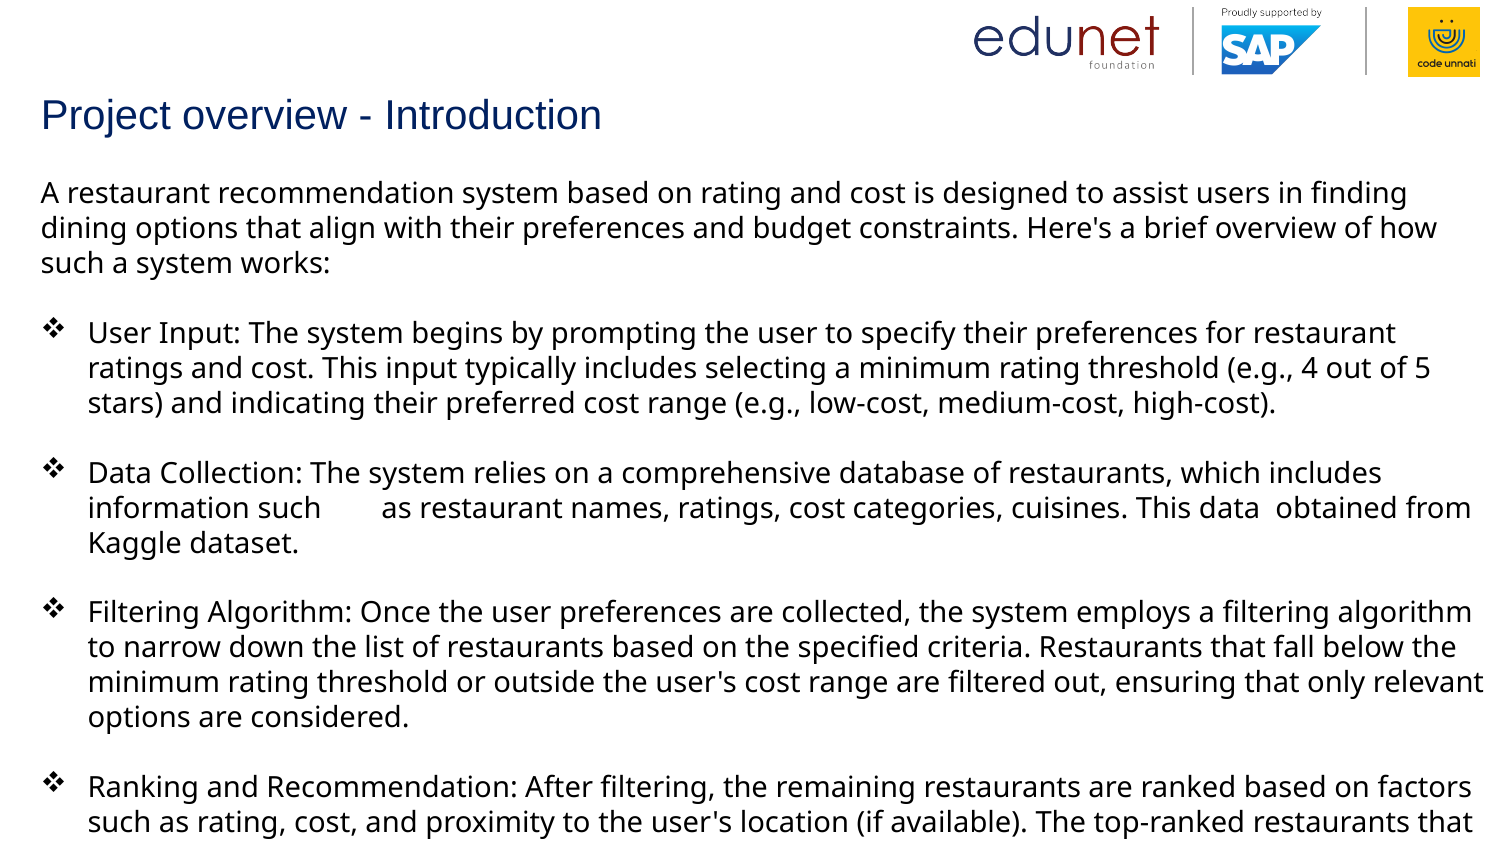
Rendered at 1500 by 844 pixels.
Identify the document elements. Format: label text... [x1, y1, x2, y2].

picture [966, 8, 1168, 72]
title Project overview - Introduction [25, 72, 1434, 142]
picture [1221, 8, 1322, 72]
picture [1408, 7, 1480, 77]
text_box A restaurant recommendation system based on rating and cost is designed to assist users in finding dining options that align with their preferences and budget constraints. Here's a brief overview of how such a system works: User Input: The system begins by prompting the user to specify their preferences for restaurant ratings and cost. This input typically includes selecting a minimum rating threshold (e.g., 4 out of 5 stars) and indicating their preferred cost range (e.g., low-cost, medium-cost, high-cost). Data Collection: The system relies on a comprehensive database of restaurants, which includes information such as restaurant names, ratings, cost categories, cuisines. This data obtained from Kaggle dataset. Filtering Algorithm: Once the user preferences are collected, the system employs a filtering algorithm to narrow down the list of restaurants based on the specified criteria. Restaurants that fall below the minimum rating threshold or outside the user's cost range are filtered out, ensuring that only relevant options are considered. Ranking and Recommendation: After filtering, the remaining restaurants are ranked based on factors such as rating, cost, and proximity to the user's location (if available). The top-ranked restaurants that meet the user's preferences are then recommended as potential dining choices. [25, 166, 1500, 844]
